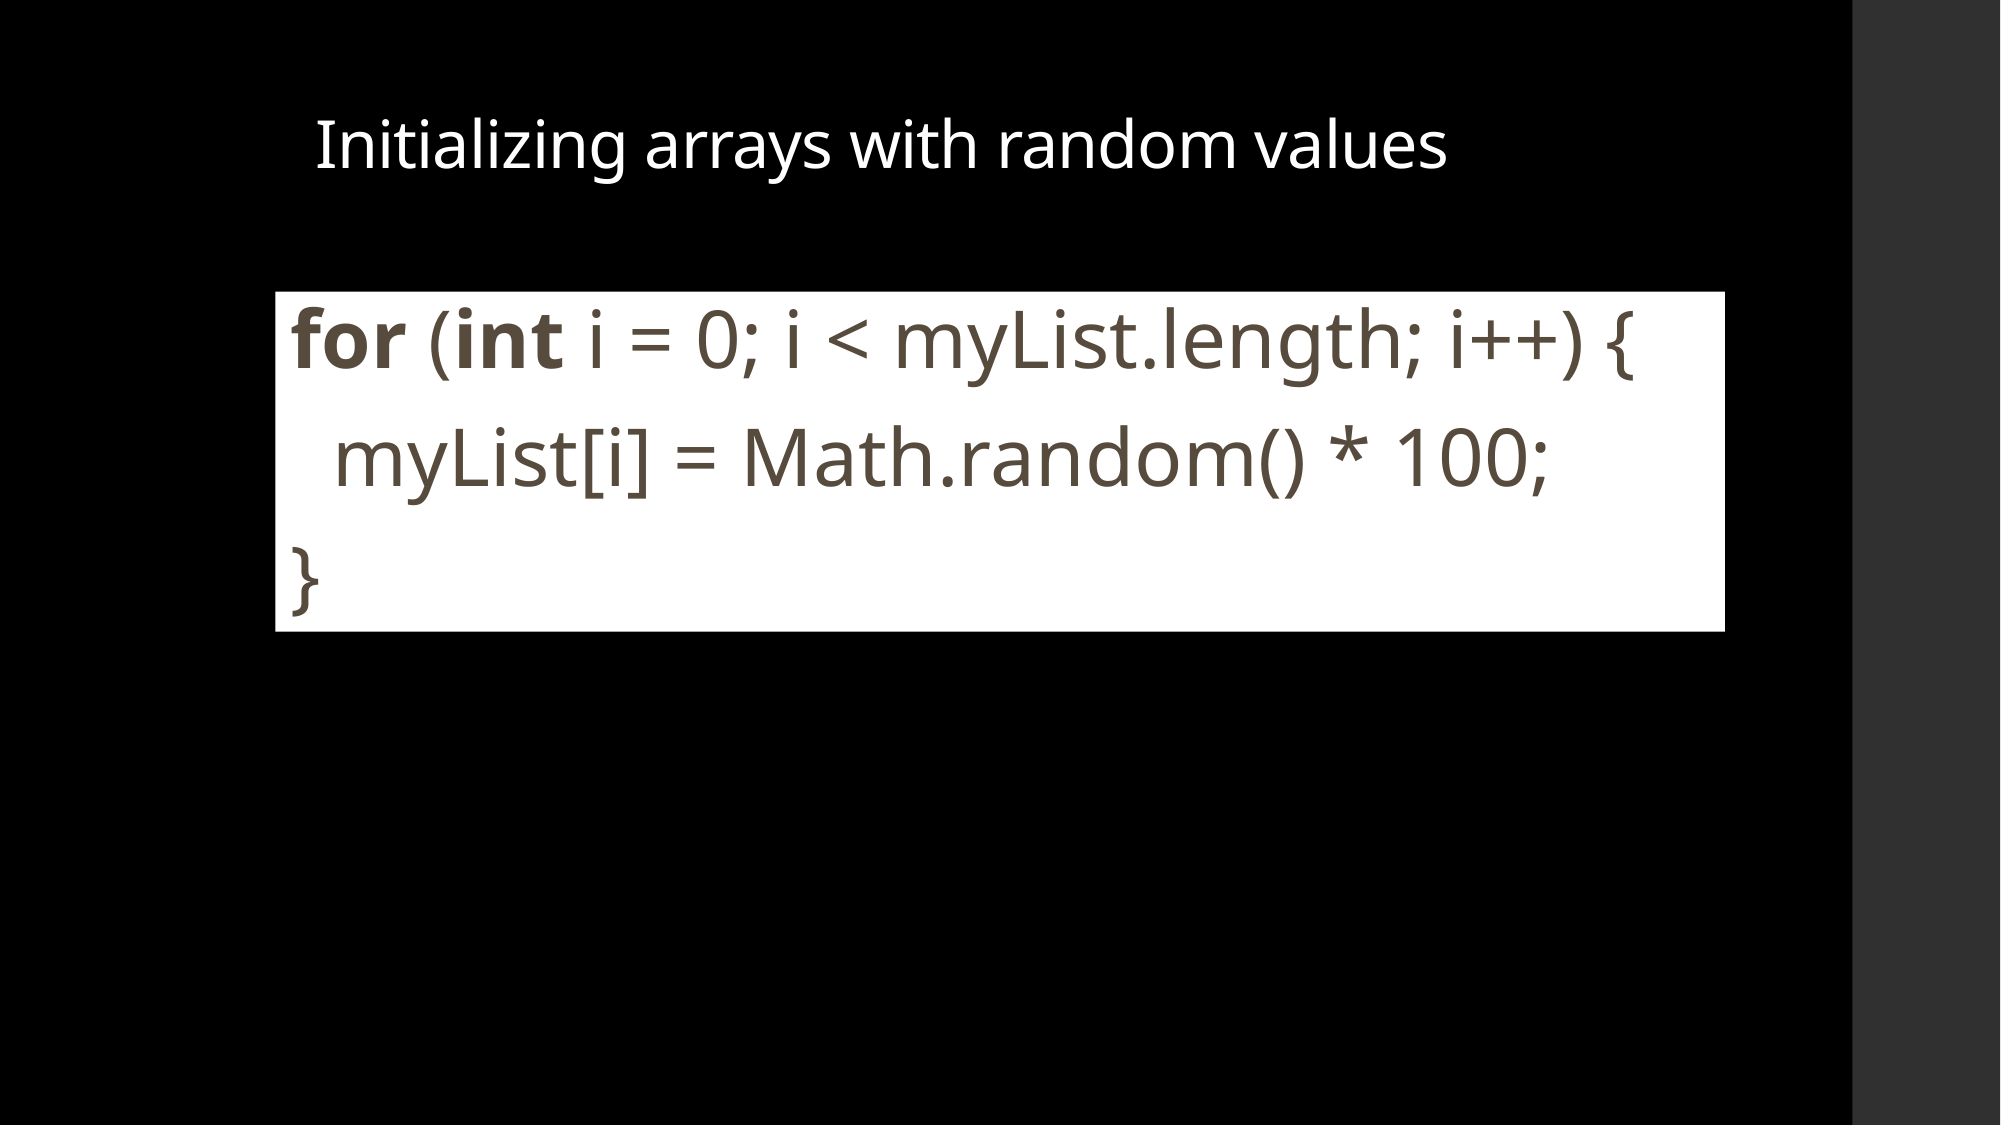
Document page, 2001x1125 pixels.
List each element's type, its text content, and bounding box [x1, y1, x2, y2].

title Initializing arrays with random values [300, 62, 1706, 191]
list for (int i = 0; i < myList.length; i++) { myList[i] = Math.random() * 100; } [275, 291, 1725, 632]
text_box [737, 412, 2000, 473]
text_box [799, 487, 2000, 548]
